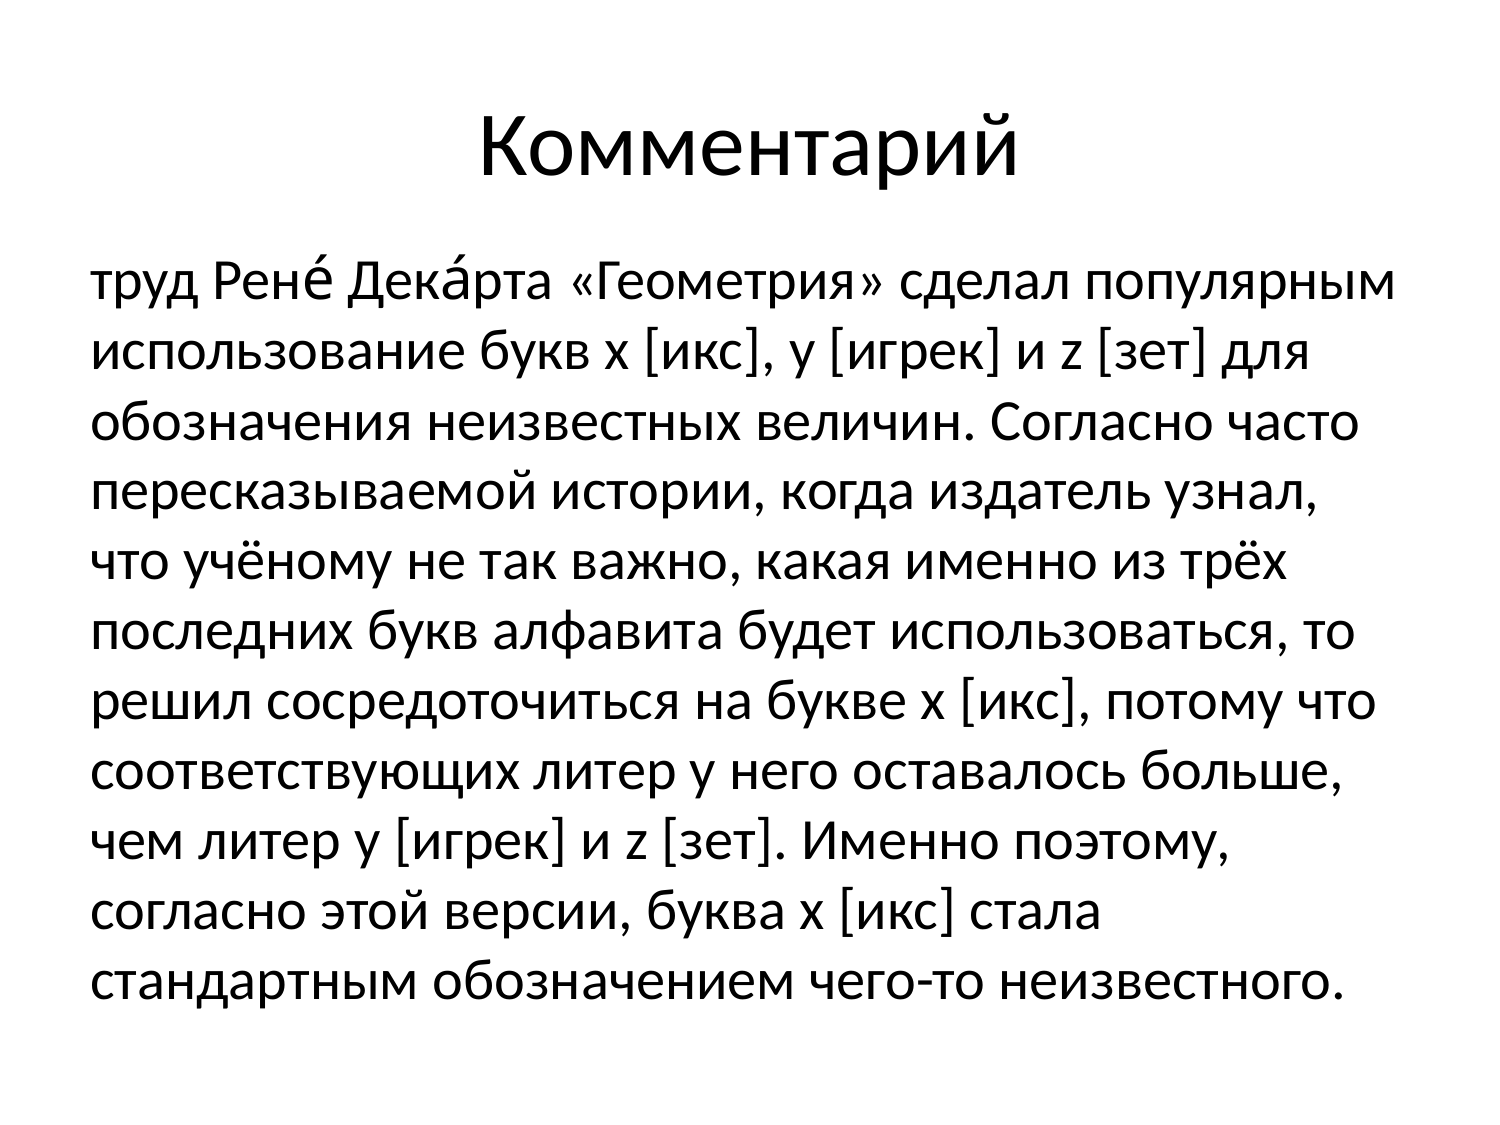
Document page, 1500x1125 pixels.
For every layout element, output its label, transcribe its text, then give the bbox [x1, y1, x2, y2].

list труд Рене́ Дека́рта «Геометрия» сделал популярным использование букв x [икс], y [игрек] и z [зет] для обозначения неизвестных величин. Согласно часто пересказываемой истории, когда издатель узнал, что учёному не так важно, какая именно из трёх последних букв алфавита будет использоваться, то решил сосредоточиться на букве x [икс], потому что соответствующих литер у него оставалось больше, чем литер y [игрек] и z [зет]. Именно поэтому, согласно этой версии, буква x [икс] стала стандартным обозначением чего-то неизвестного. [75, 234, 1425, 1024]
title Комментарий [75, 45, 1425, 233]
